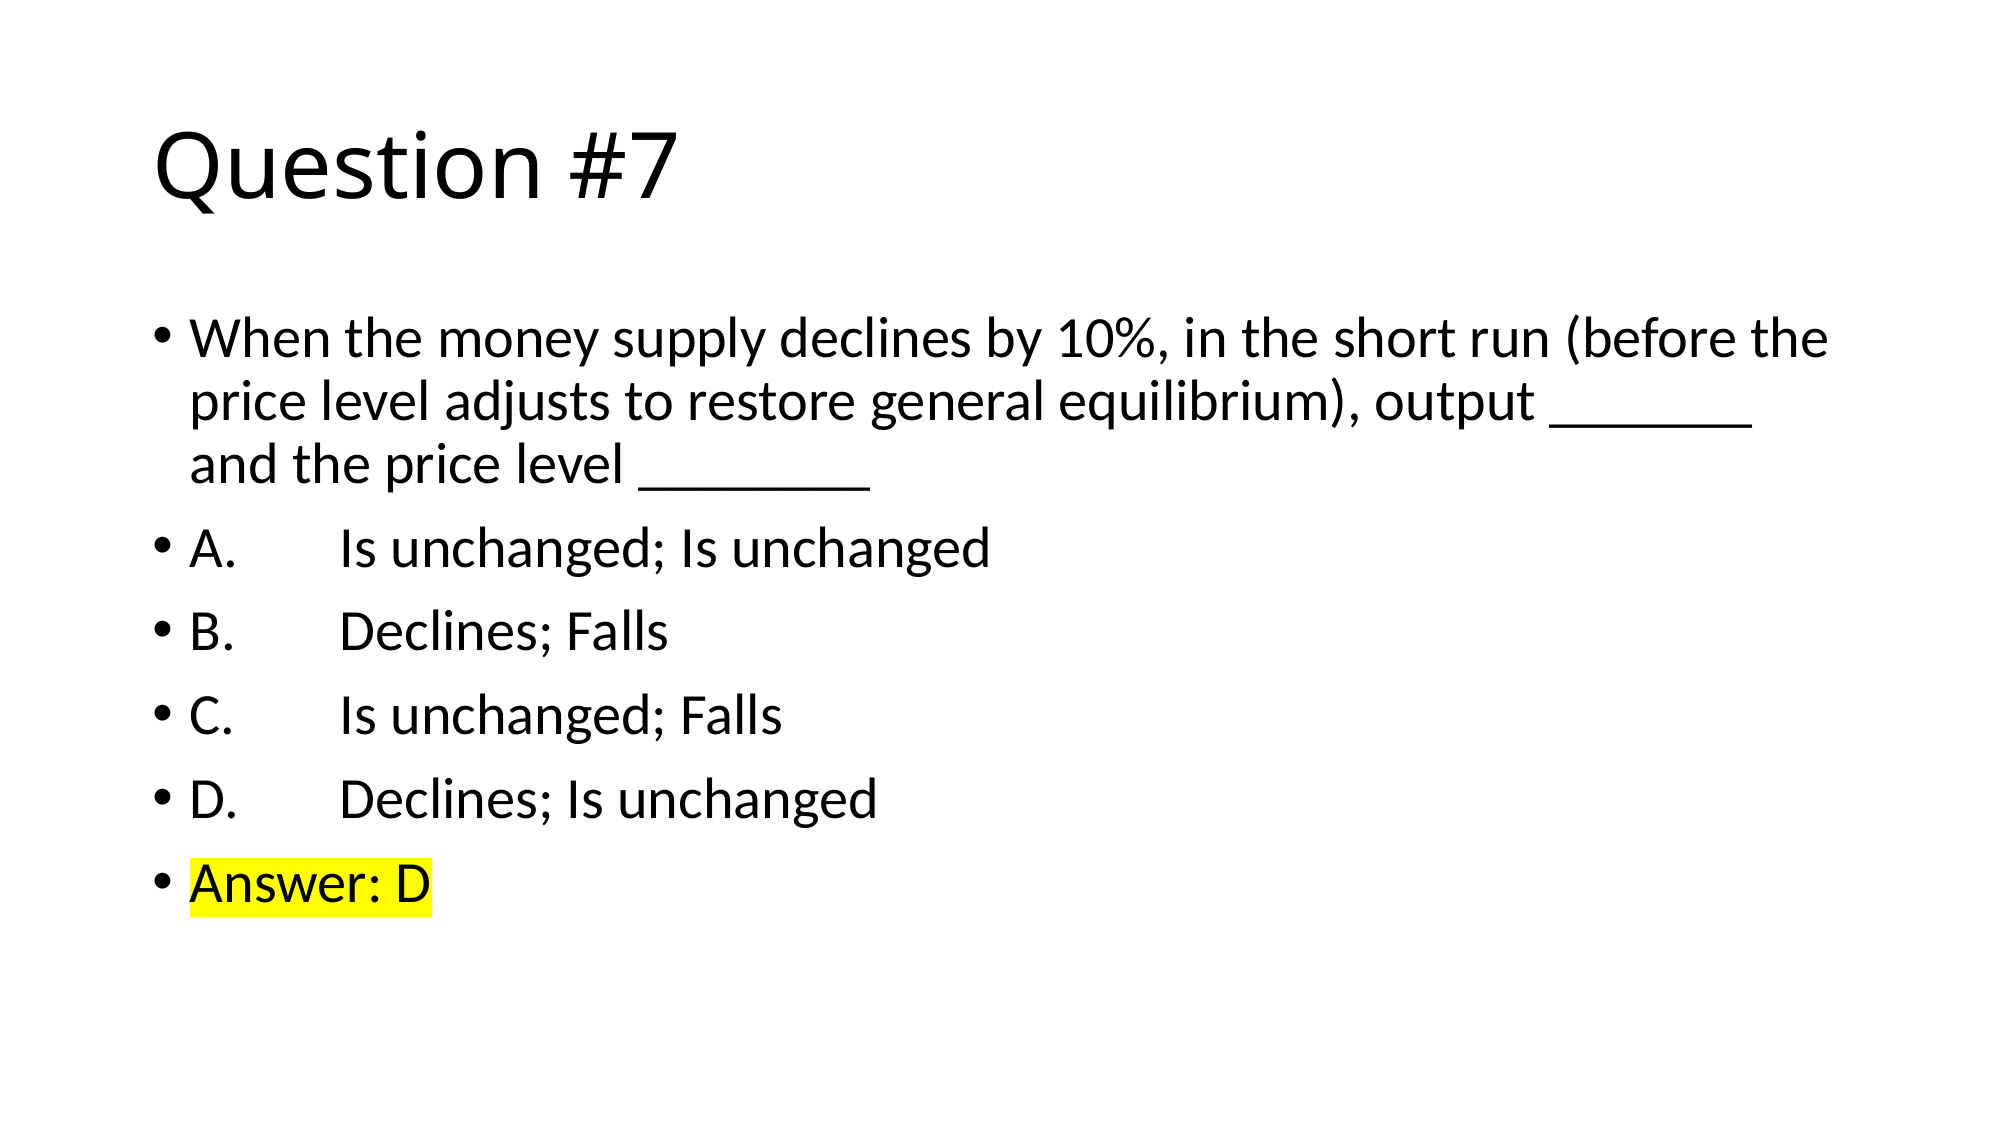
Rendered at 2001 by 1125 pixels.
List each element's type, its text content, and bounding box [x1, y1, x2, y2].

title Question #7 [137, 59, 1863, 278]
list When the money supply declines by 10%, in the short run (before the price level adjusts to restore general equilibrium), output _______ and the price level ________ A. Is unchanged; Is unchanged B. Declines; Falls C. Is unchanged; Falls D. Declines; Is unchanged Answer: D [137, 299, 1863, 1014]
